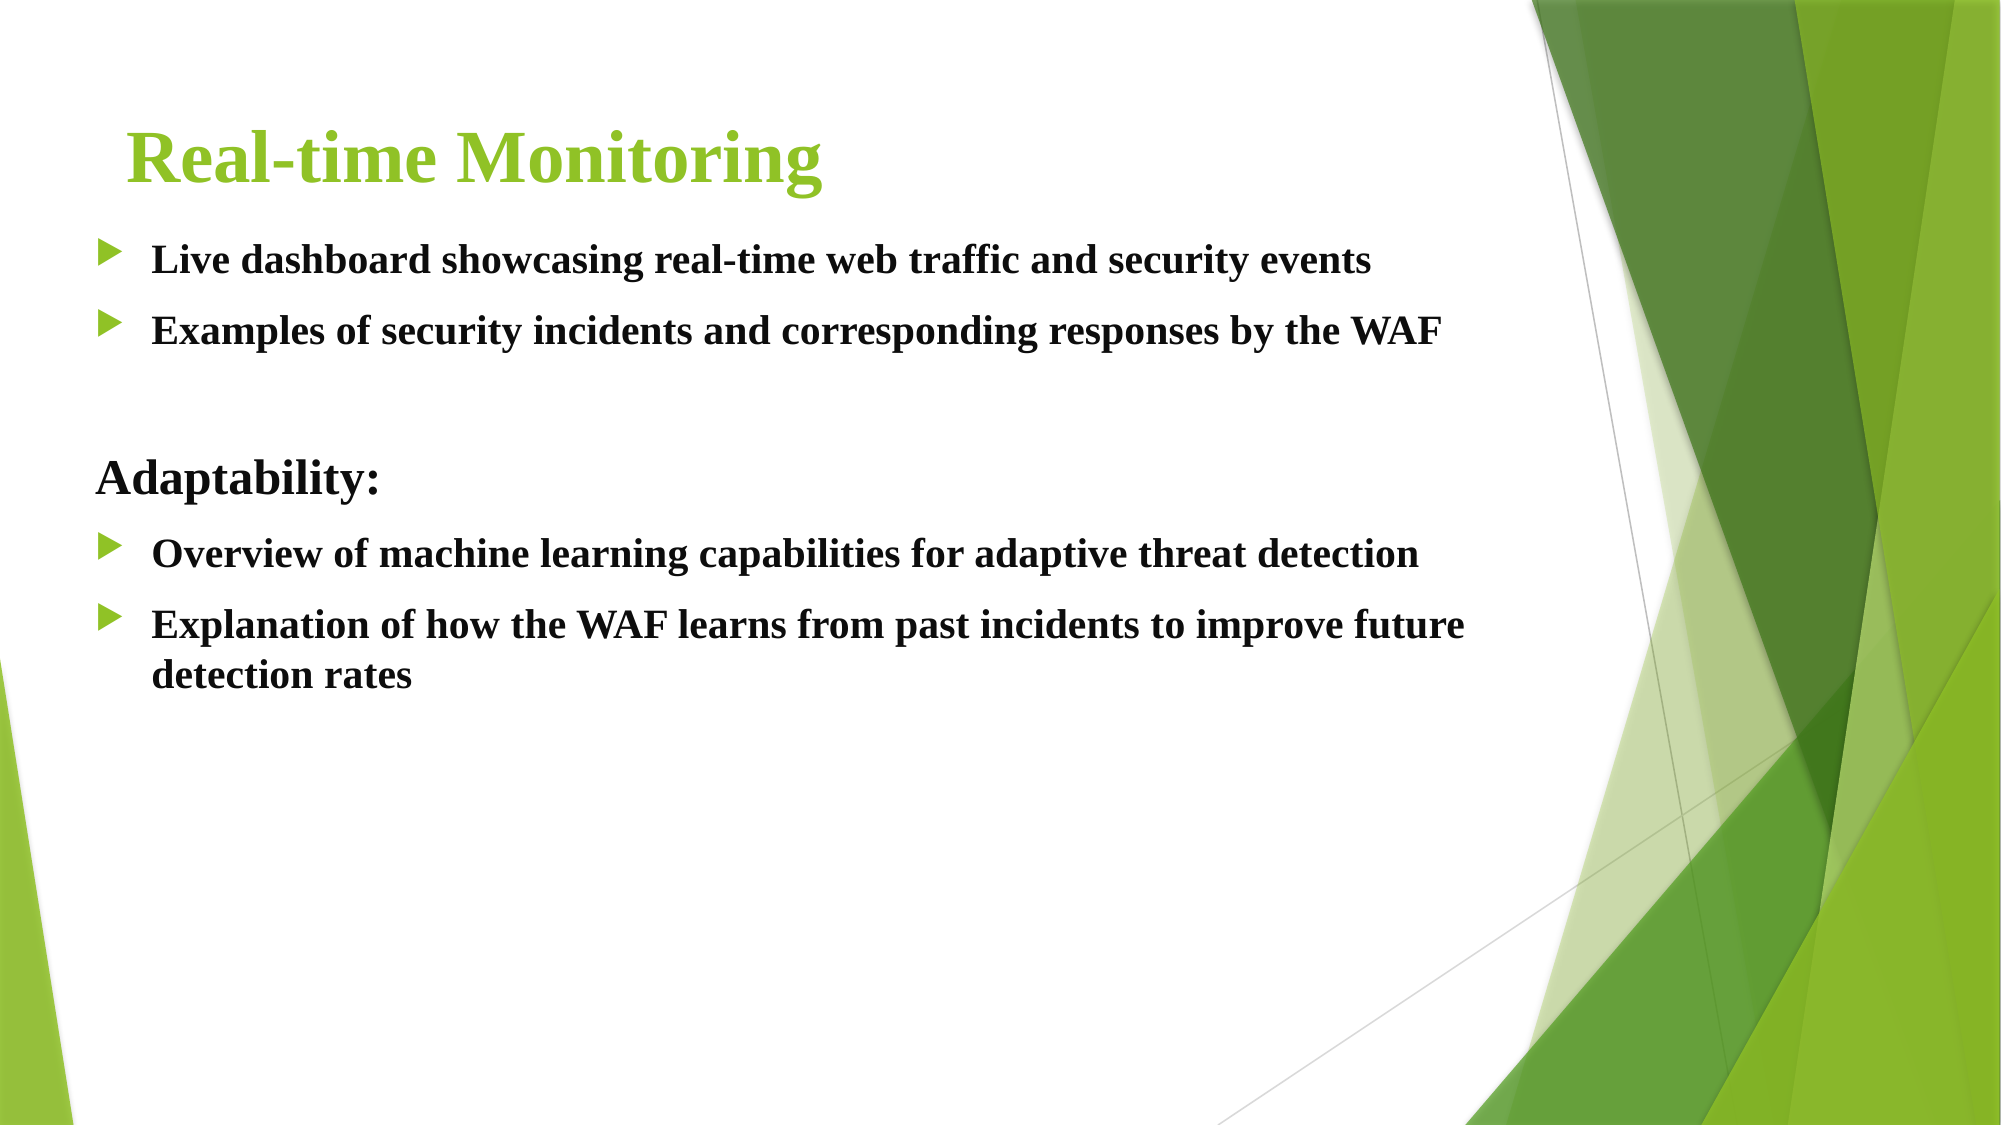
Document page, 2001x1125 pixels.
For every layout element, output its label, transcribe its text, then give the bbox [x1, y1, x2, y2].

list Live dashboard showcasing real-time web traffic and security events Examples of security incidents and corresponding responses by the WAF Adaptability: Overview of machine learning capabilities for adaptive threat detection Explanation of how the WAF learns from past incidents to improve future detection rates [80, 224, 1491, 861]
title Real-time Monitoring [111, 99, 1522, 317]
